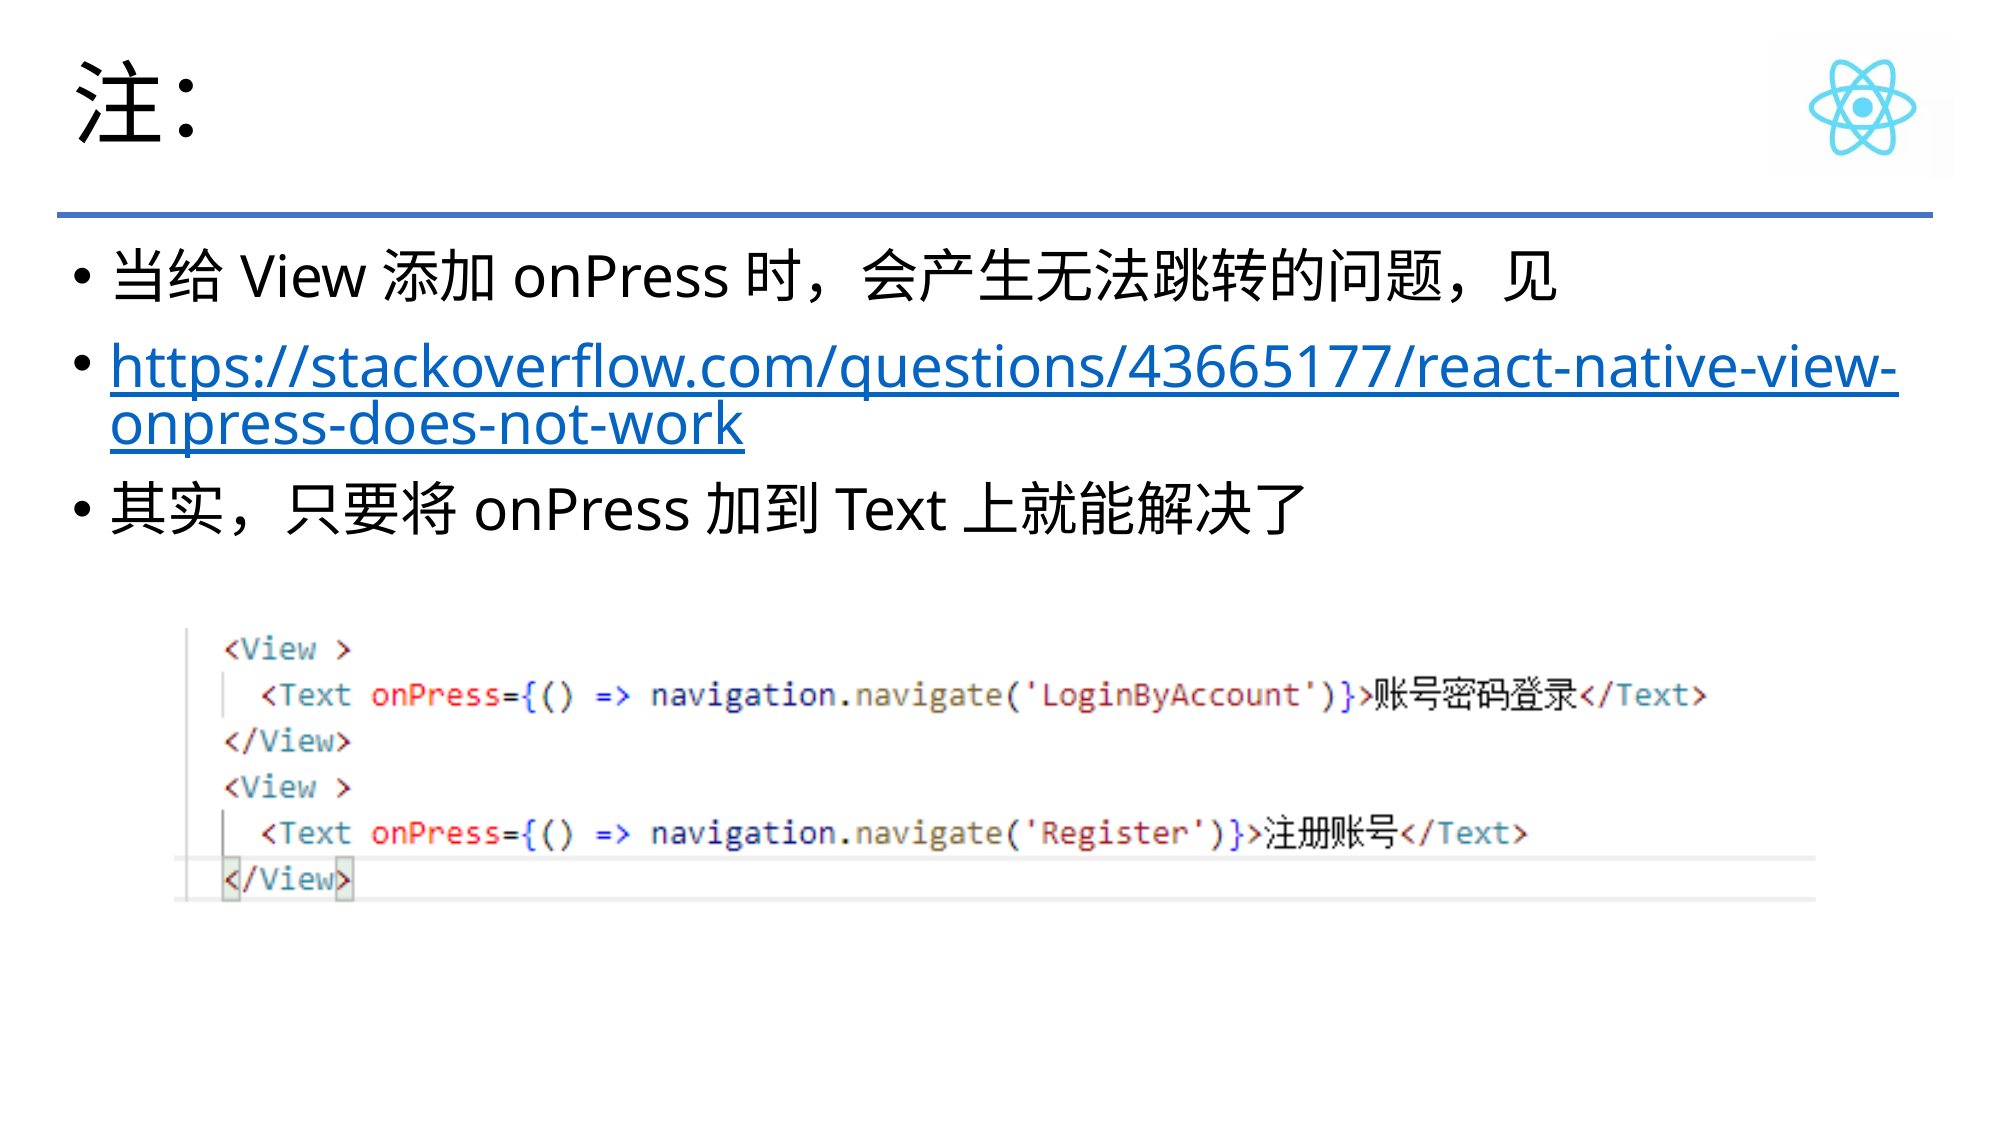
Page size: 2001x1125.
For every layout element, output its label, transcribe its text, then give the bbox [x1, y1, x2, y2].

picture [1770, 38, 1955, 177]
picture [173, 628, 1816, 905]
list 当给View添加onPress时，会产生无法跳转的问题，见 https://stackoverflow.com/questions/43665177/react-native-view-onpress-does-not-work 其实，只要将onPress加到Text上就能解决了 [57, 239, 1933, 1018]
title 注： [57, 22, 1338, 194]
